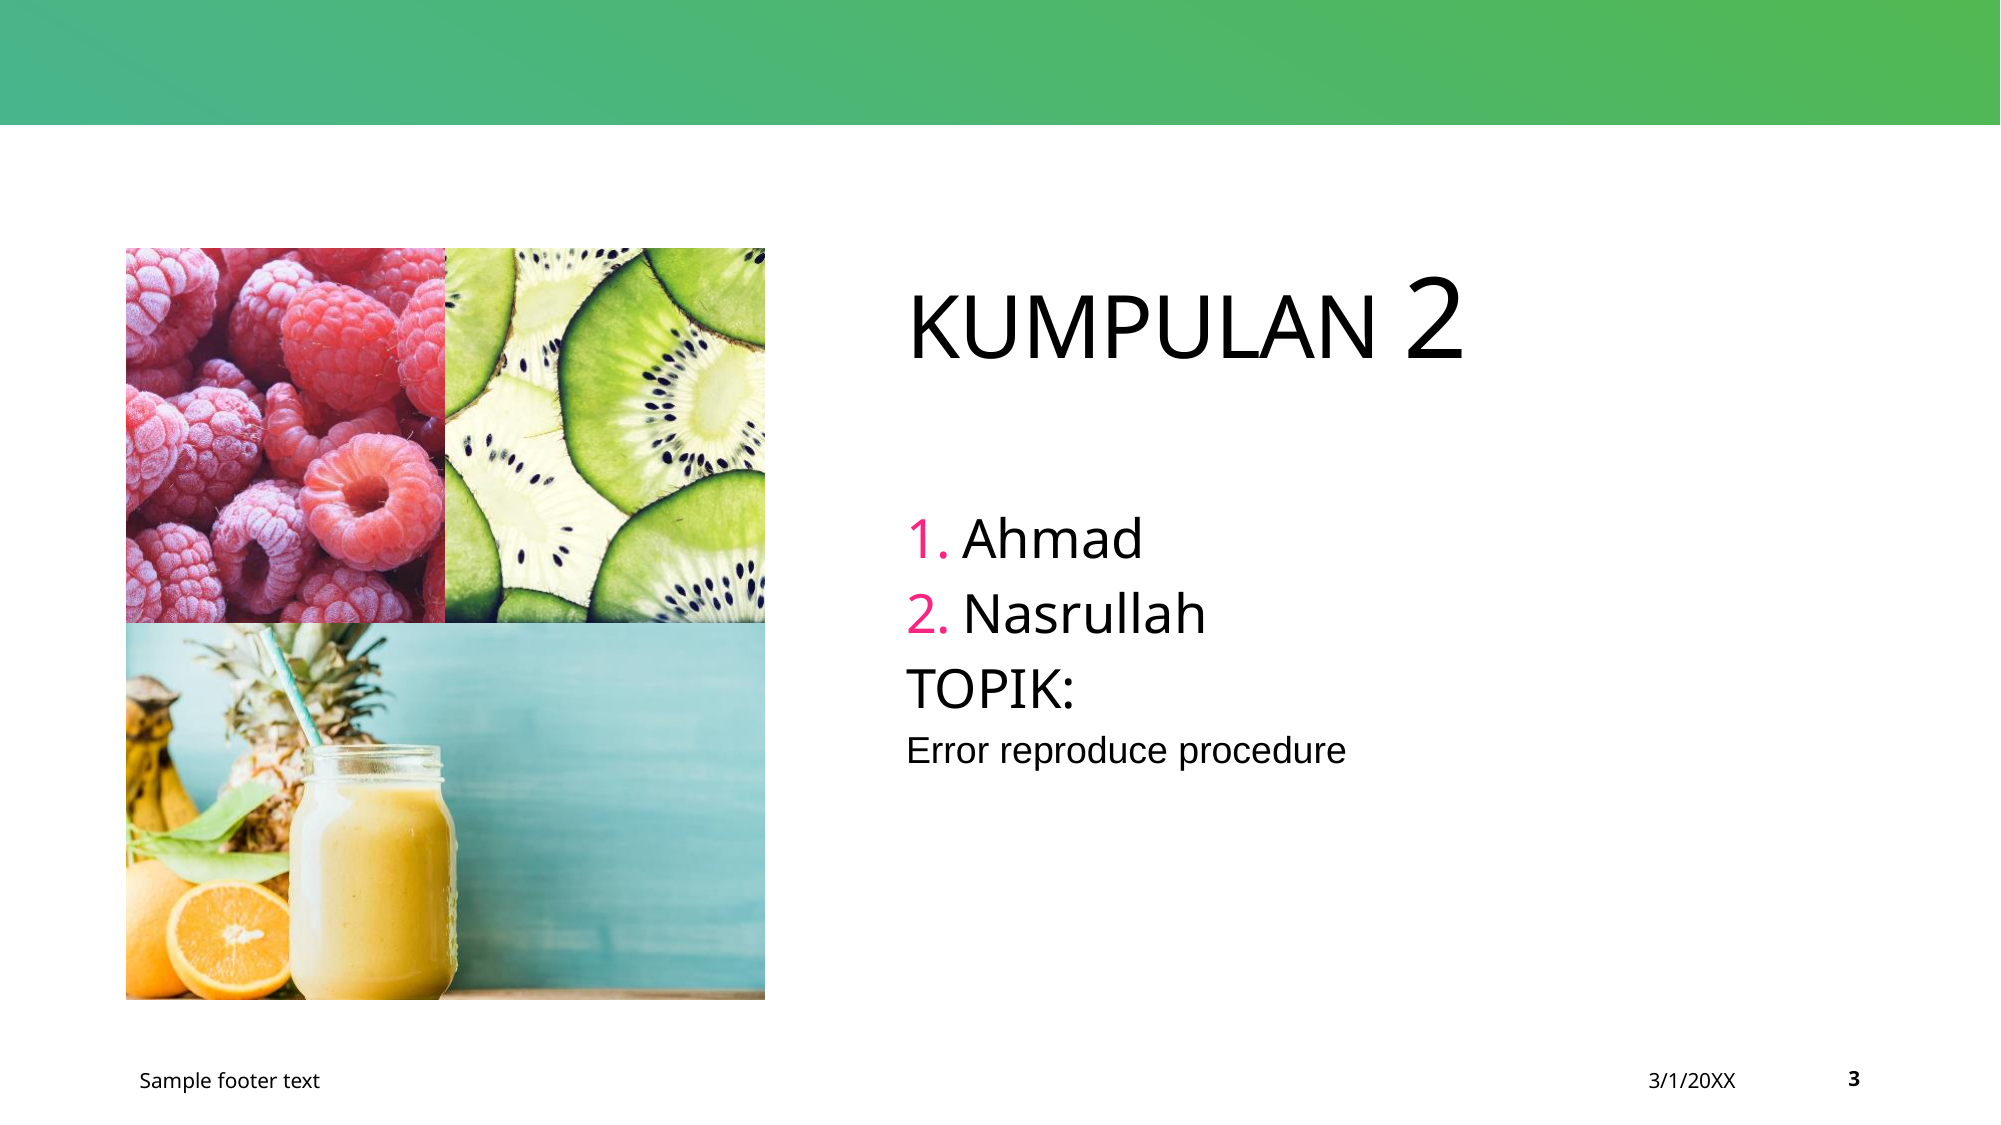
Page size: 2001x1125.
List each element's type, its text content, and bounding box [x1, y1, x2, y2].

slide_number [1444, 1050, 1751, 1110]
title KUMPULAN 2 [891, 248, 1875, 470]
slide_number 3 [1788, 1050, 1875, 1110]
footer Sample footer text [124, 1050, 1125, 1110]
picture [125, 248, 765, 1000]
list Ahmad Nasrullah TOPIK: Error reproduce procedure [891, 487, 1875, 1000]
